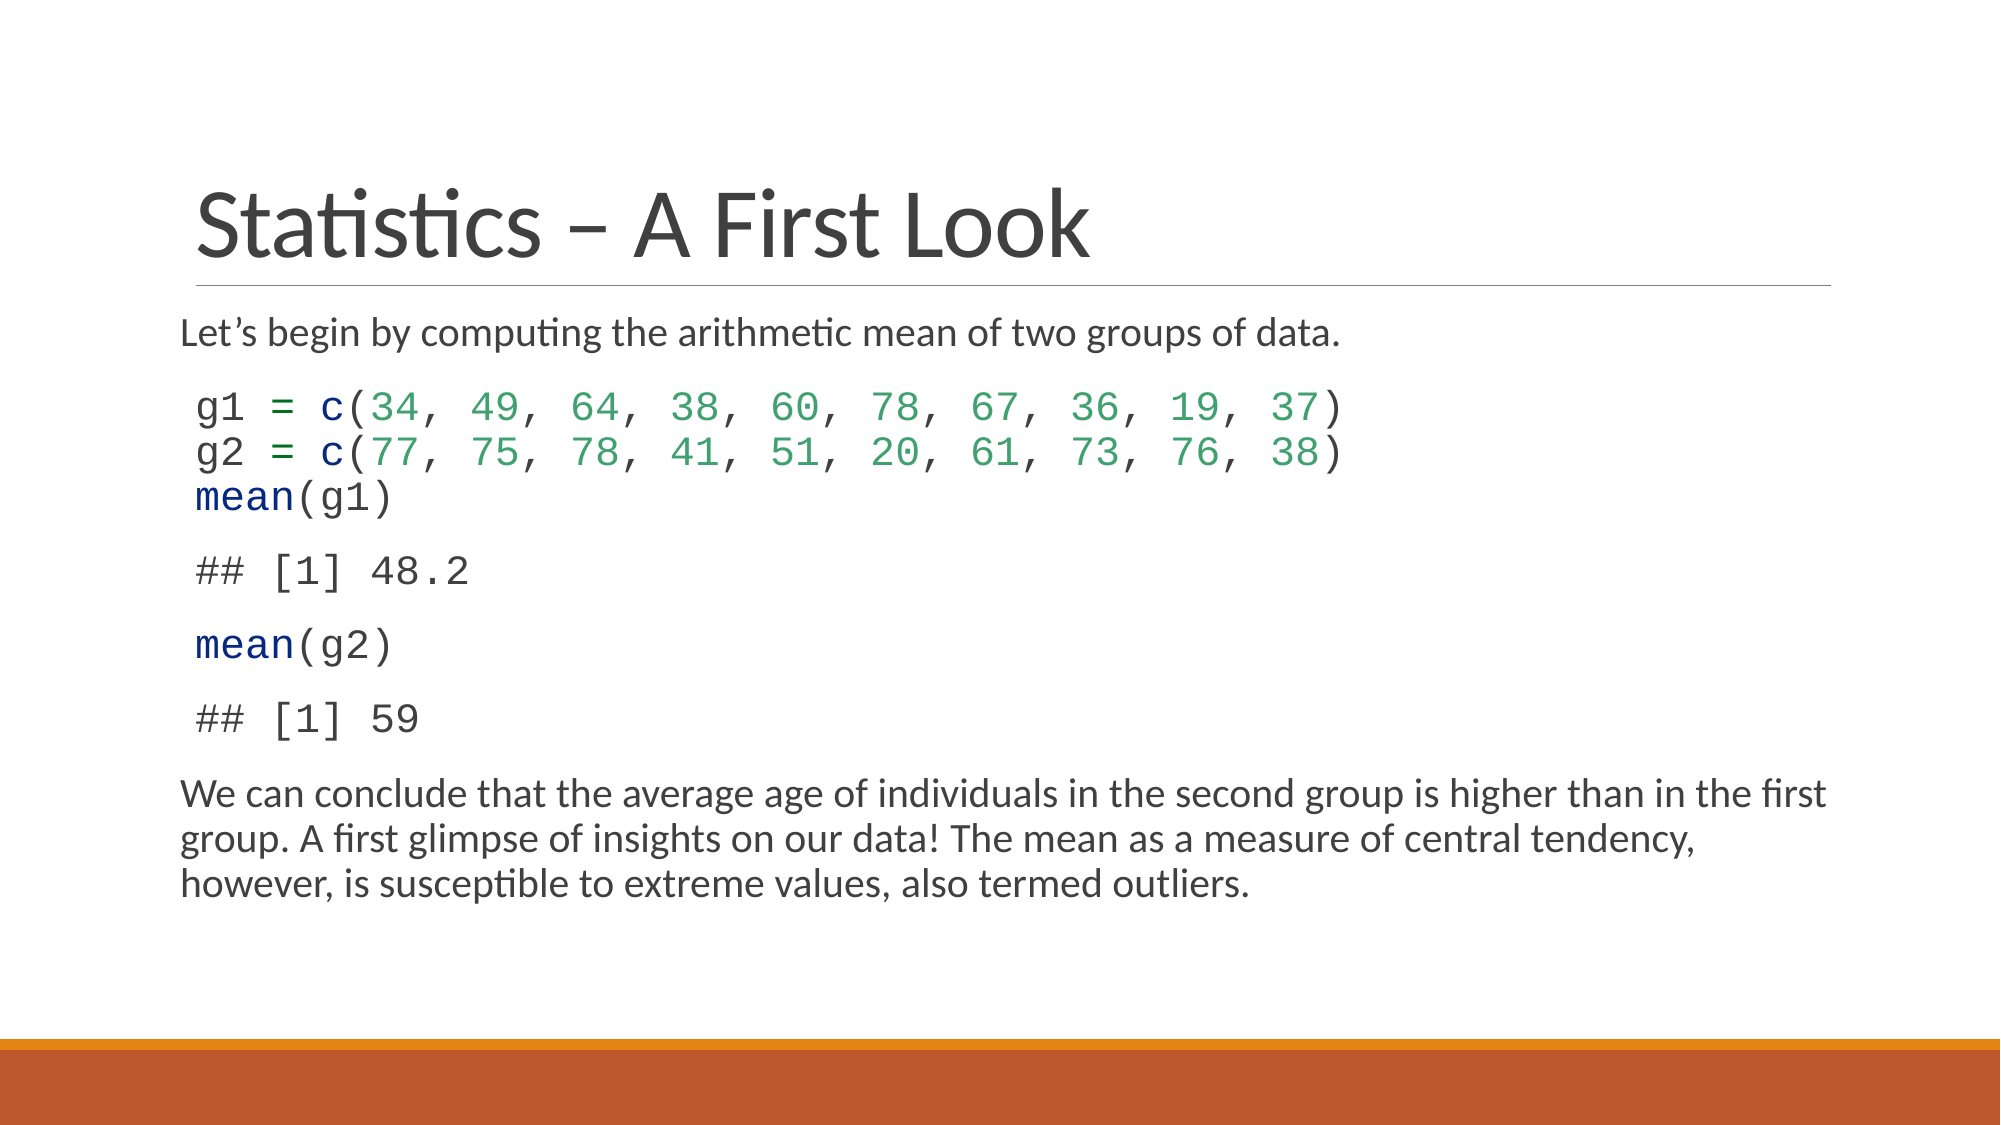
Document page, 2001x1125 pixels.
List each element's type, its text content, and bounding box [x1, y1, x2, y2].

title Statistics – A First Look [180, 47, 1830, 285]
list Let’s begin by computing the arithmetic mean of two groups of data. g1 = c(34, 49, 64, 38, 60, 78, 67, 36, 19, 37) g2 = c(77, 75, 78, 41, 51, 20, 61, 73, 76, 38) mean(g1) ## [1] 48.2 mean(g2) ## [1] 59 We can conclude that the average age of individuals in the second group is higher than in the first group. A first glimpse of insights on our data! The mean as a measure of central tendency, however, is susceptible to extreme values, also termed outliers. [180, 302, 1830, 963]
